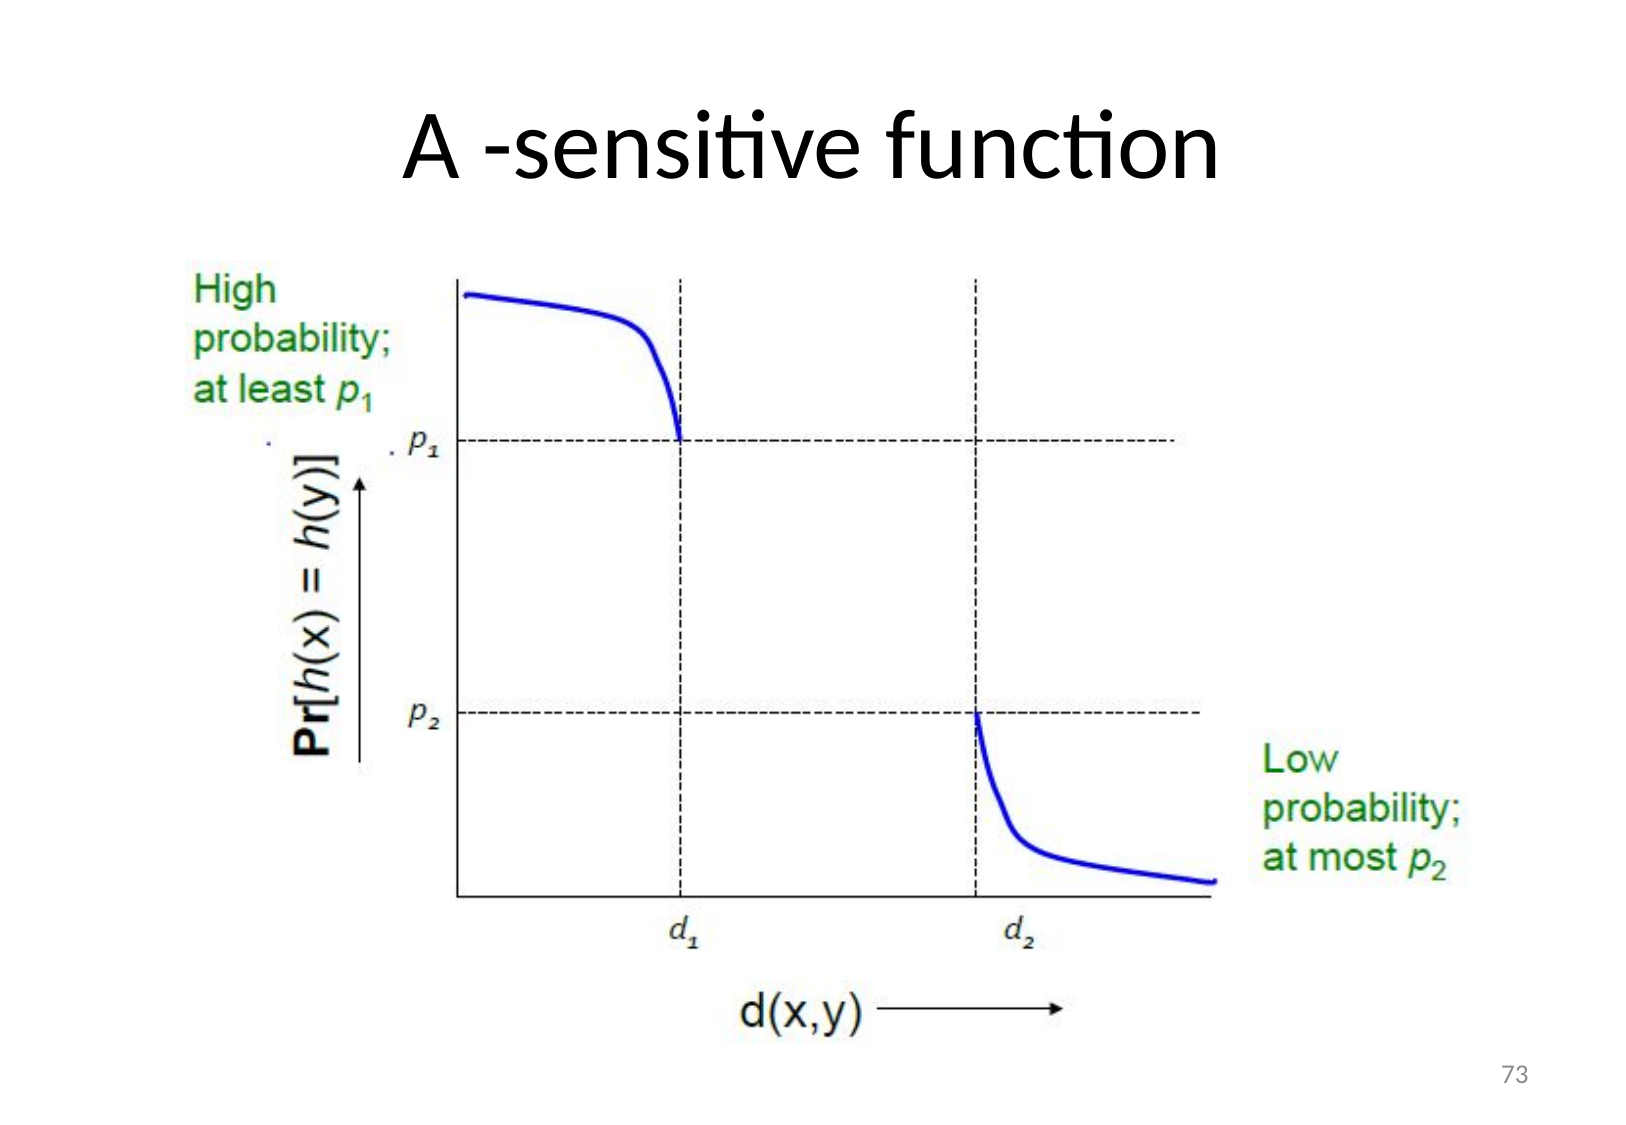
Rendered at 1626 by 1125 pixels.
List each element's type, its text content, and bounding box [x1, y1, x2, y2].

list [185, 260, 1472, 1049]
slide_number 73 [1164, 1042, 1544, 1103]
